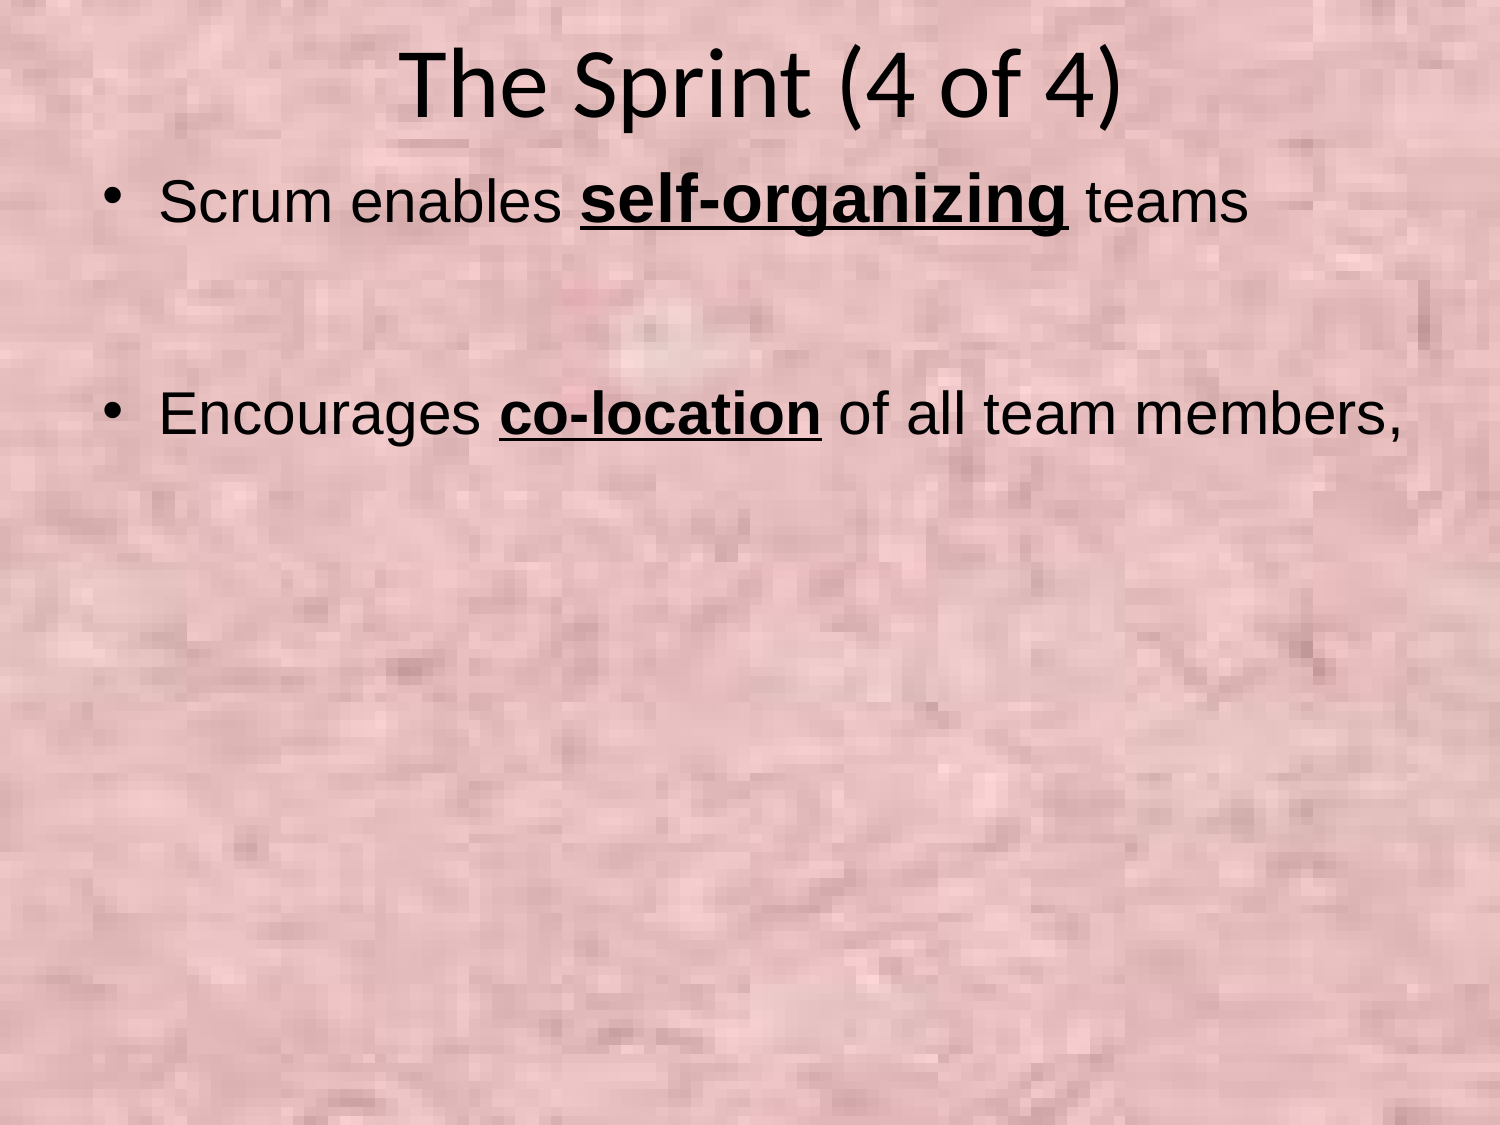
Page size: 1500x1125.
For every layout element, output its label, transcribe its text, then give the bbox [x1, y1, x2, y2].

list Scrum enables self-organizing teams Encourages co-location of all team members, [87, 162, 1438, 1075]
picture [0, 0, 1500, 1125]
title The Sprint (4 of 4) [87, 12, 1438, 143]
